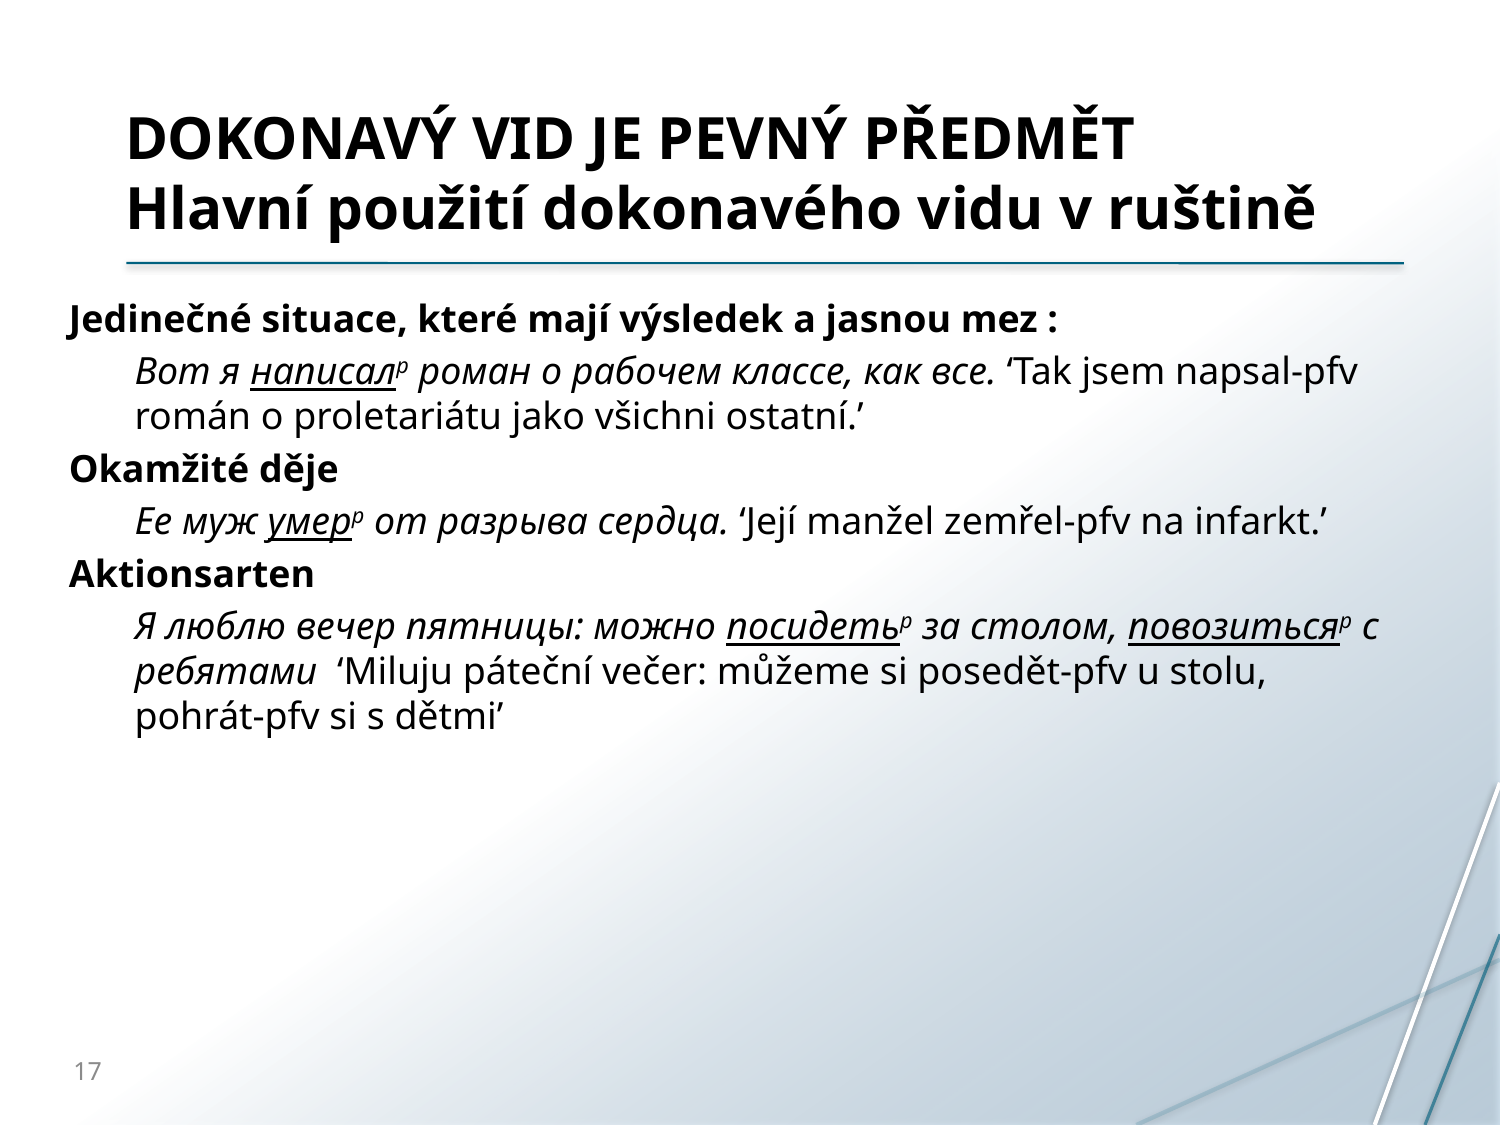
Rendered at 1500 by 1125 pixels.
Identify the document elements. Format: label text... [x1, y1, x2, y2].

list Jedinečné situace, které mají výsledek a jasnou mez : Вот я написалp роман о рабочем классе, как все. ‘Tak jsem napsal-pfv román o proletariátu jako všichni ostatní.’ Okamžité děje Ее муж умерp от разрыва сердца. ‘Její manžel zemřel-pfv na infarkt.’ Aktionsarten Я люблю вечер пятницы: можно посидетьp за столом, повозитьсяp с ребятами ‘Miluju páteční večer: můžeme si posedět-pfv u stolu, pohrát-pfv si s dětmi’ [54, 287, 1404, 1005]
title DOKONAVÝ VID JE PEVNÝ PŘEDMĚT Hlavní použití dokonavého vidu v ruštině [109, 49, 1403, 249]
slide_number 17 [54, 1042, 117, 1103]
